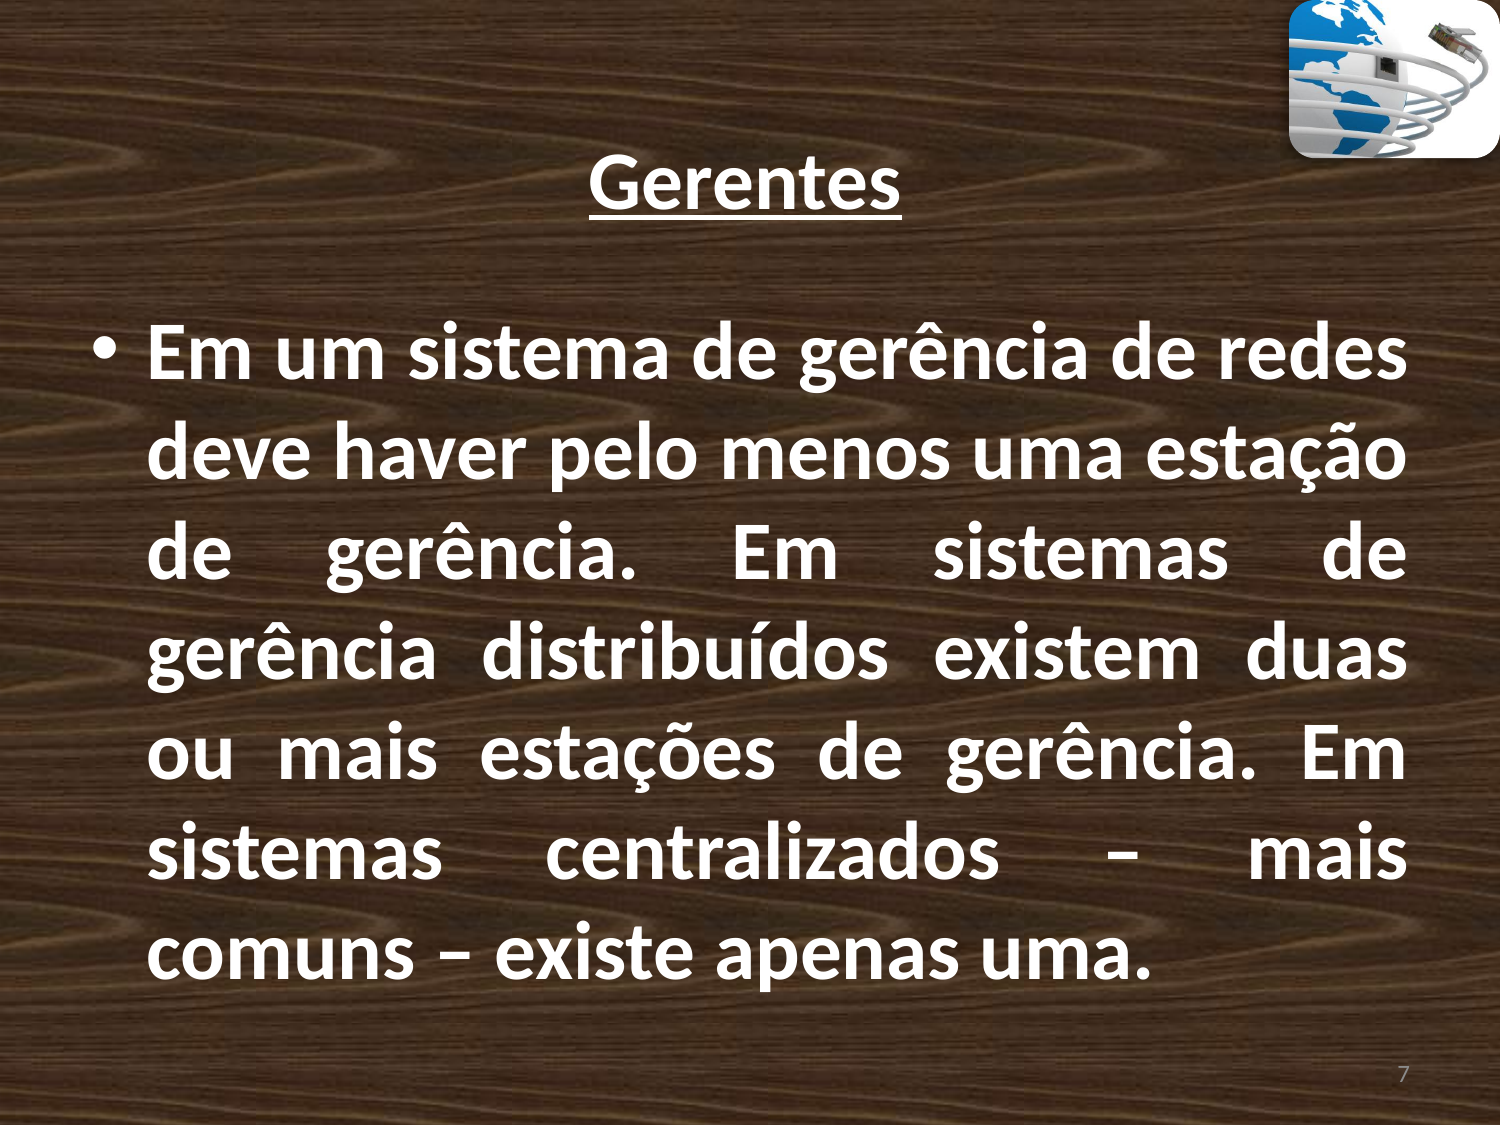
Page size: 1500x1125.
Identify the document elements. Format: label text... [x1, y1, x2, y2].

slide_number 7 [1074, 1042, 1425, 1103]
list Em um sistema de gerência de redes deve haver pelo menos uma estação de gerência. Em sistemas de gerência distribuídos existem duas ou mais estações de gerência. Em sistemas centralizados – mais comuns – existe apenas uma. [75, 288, 1425, 1032]
picture [0, 0, 1500, 1125]
title Gerentes [70, 82, 1421, 270]
